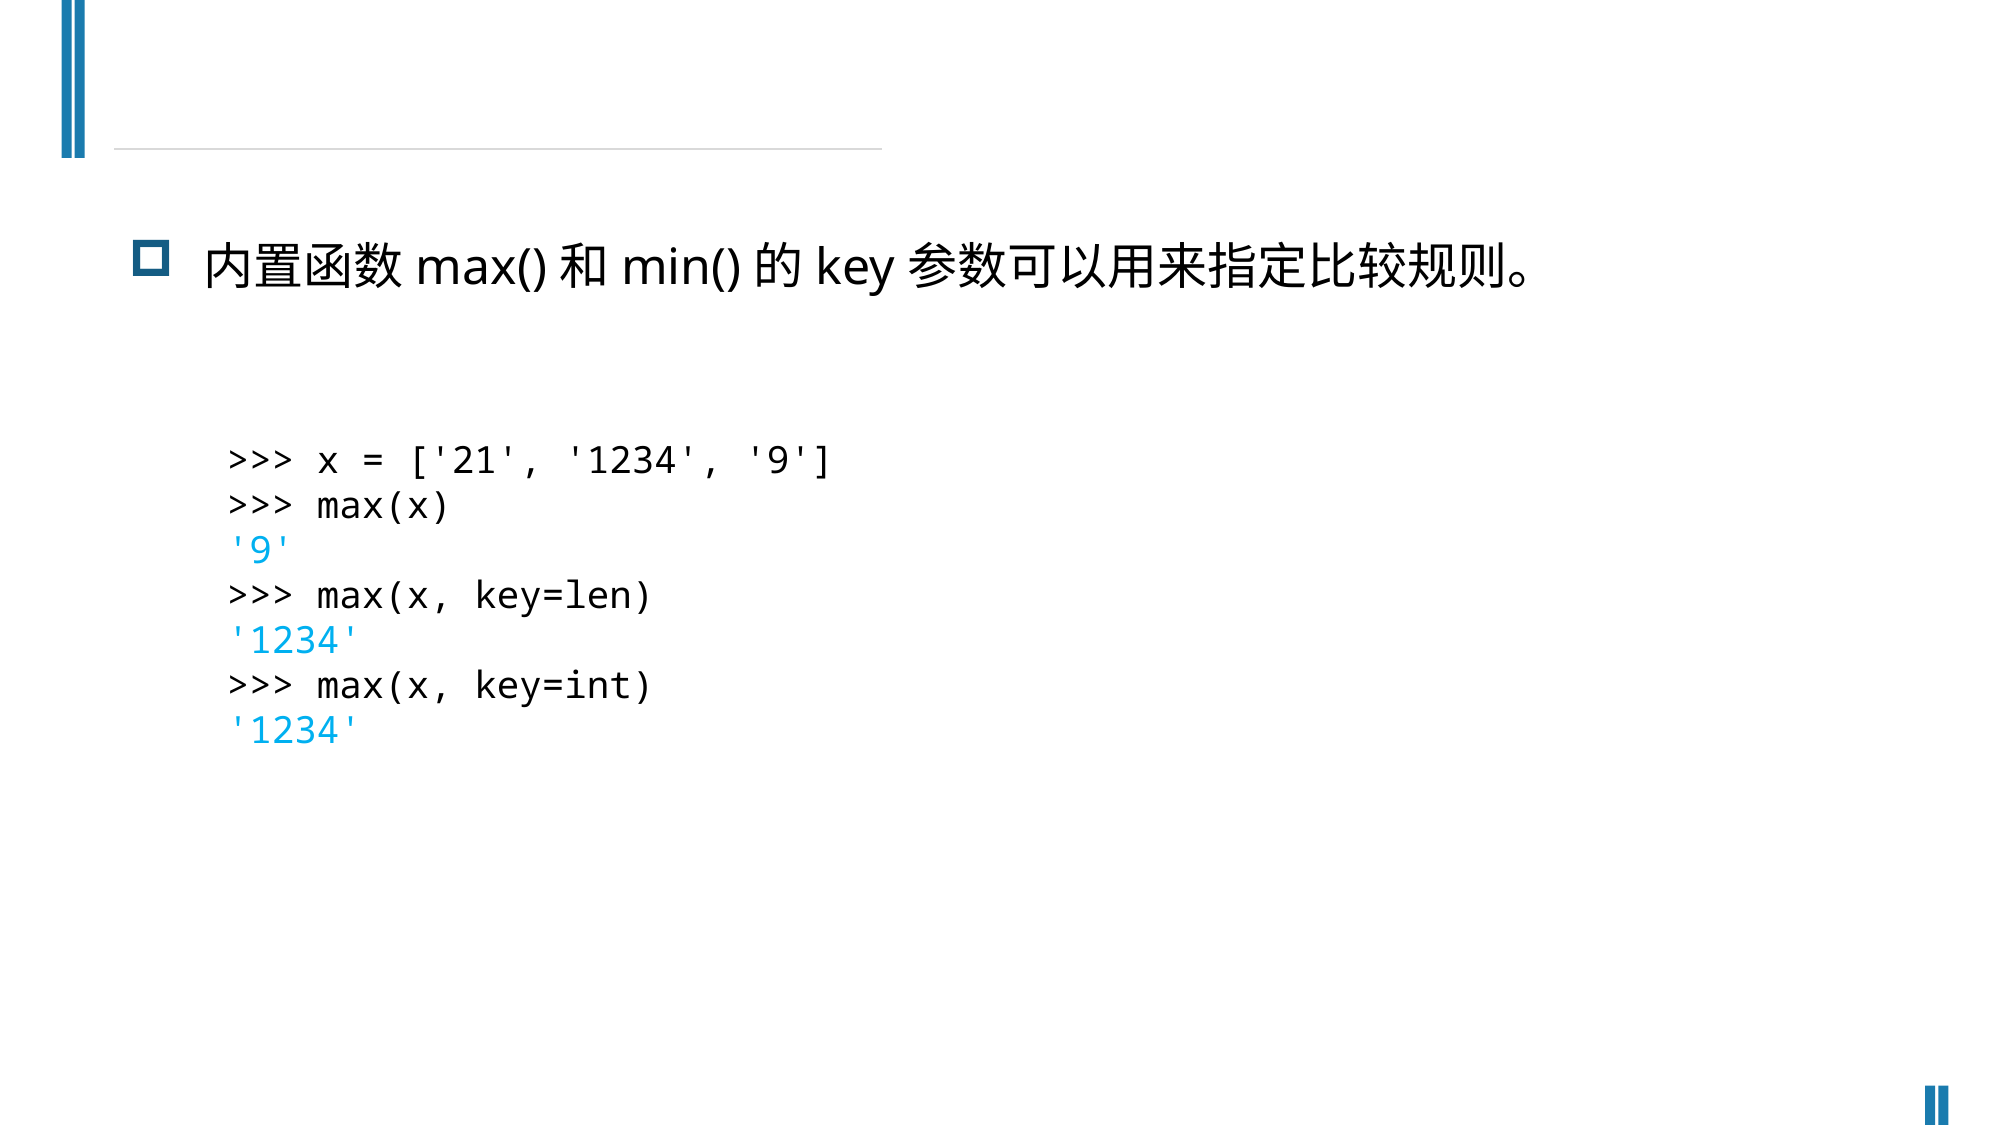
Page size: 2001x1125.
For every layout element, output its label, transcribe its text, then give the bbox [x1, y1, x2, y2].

text_box >>> x = ['21', '1234', '9'] >>> max(x) '9' >>> max(x, key=len) '1234' >>> max(x, key=int) '1234' [212, 428, 1212, 759]
list 内置函数max()和min()的key参数可以用来指定比较规则。 [114, 227, 1765, 360]
